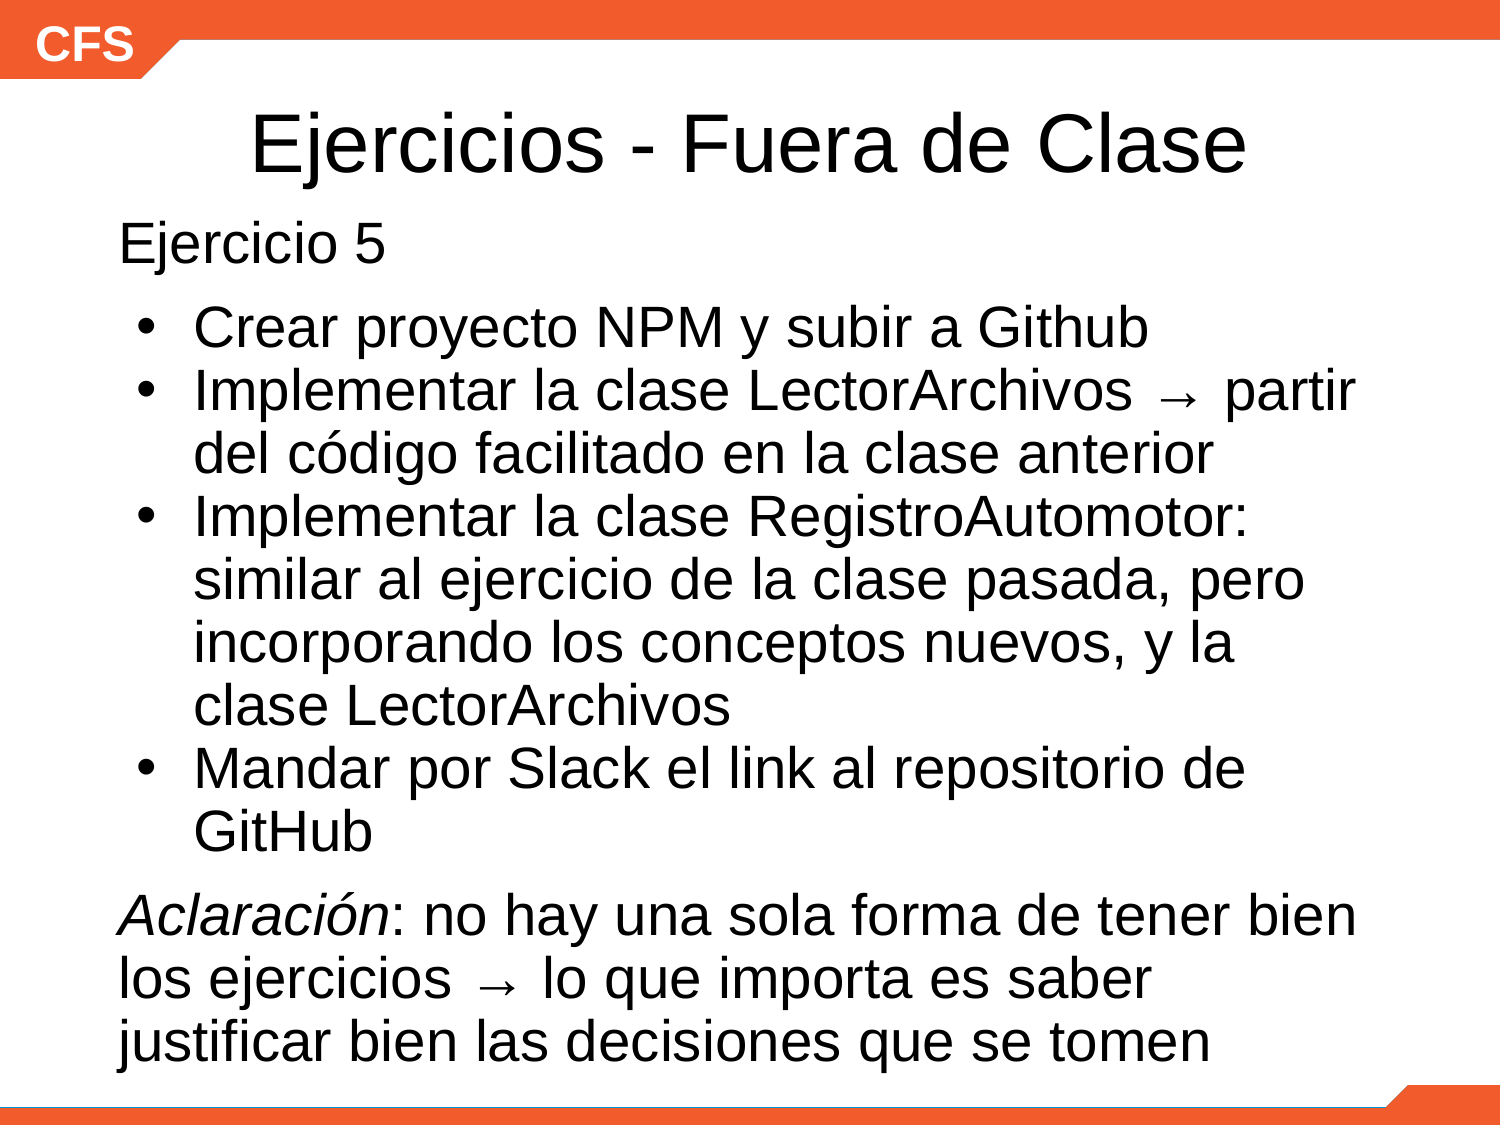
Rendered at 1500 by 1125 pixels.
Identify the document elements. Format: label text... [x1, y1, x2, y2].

title Ejercicios - Fuera de Clase [103, 45, 1397, 206]
list Ejercicio 5 Crear proyecto NPM y subir a Github Implementar la clase LectorArchivos → partir del código facilitado en la clase anterior Implementar la clase RegistroAutomotor: similar al ejercicio de la clase pasada, pero incorporando los conceptos nuevos, y la clase LectorArchivos Mandar por Slack el link al repositorio de GitHub Aclaración: no hay una sola forma de tener bien los ejercicios → lo que importa es saber justificar bien las decisiones que se tomen [103, 206, 1397, 1056]
